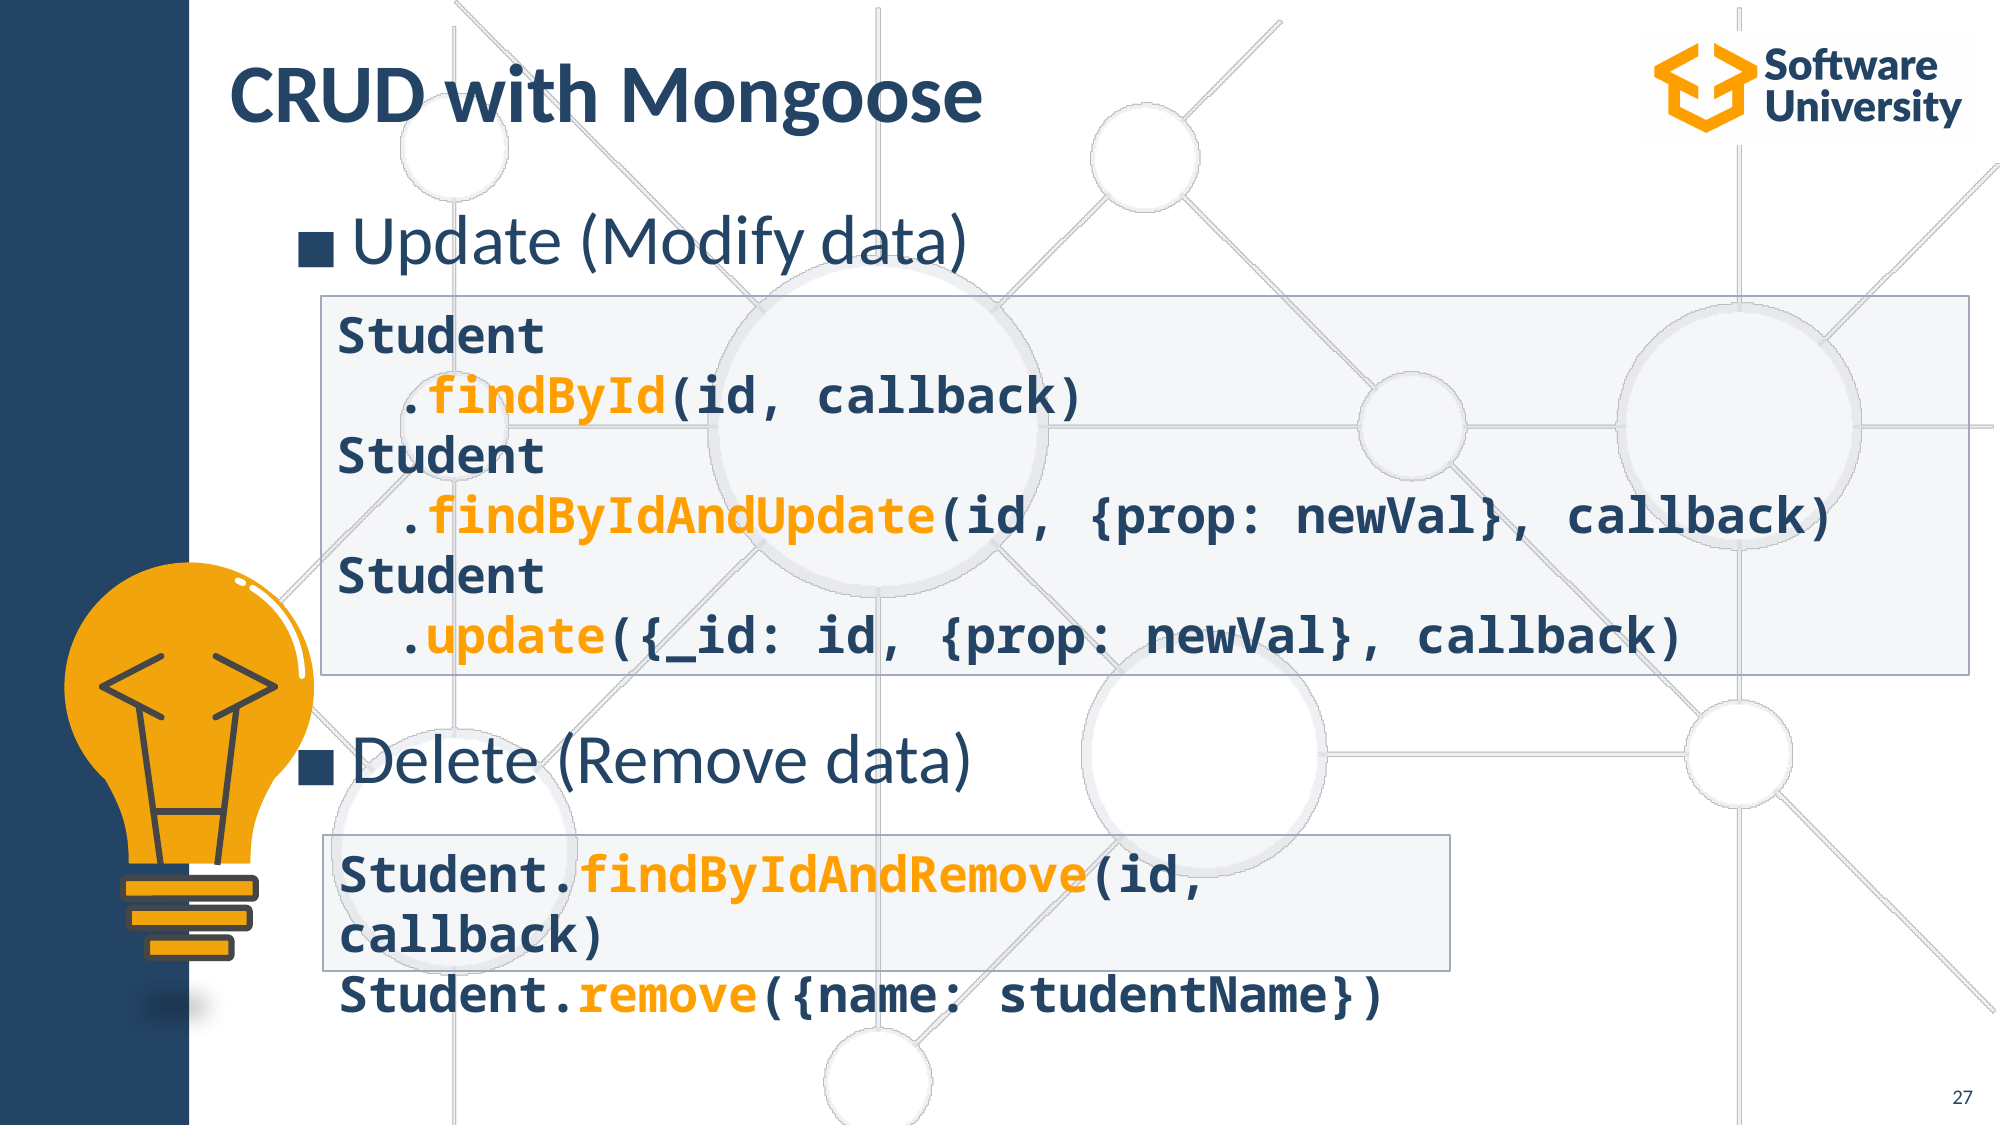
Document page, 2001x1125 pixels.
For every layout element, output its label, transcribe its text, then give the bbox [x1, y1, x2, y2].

text_box Student.findByIdAndRemove(id, callback) Student.remove({name: studentName}) [323, 834, 1451, 971]
picture [190, 0, 2000, 1125]
list Update (Modify data) Delete (Remove data) [274, 183, 1968, 1094]
slide_number 27 [1927, 1067, 1989, 1117]
text_box Student .findById(id, callback) Student .findByIdAndUpdate(id, {prop: newVal}, callback) Student .update({_id: id, {prop: newVal}, callback) [321, 295, 1970, 675]
title CRUD with Mongoose [212, 16, 1628, 162]
